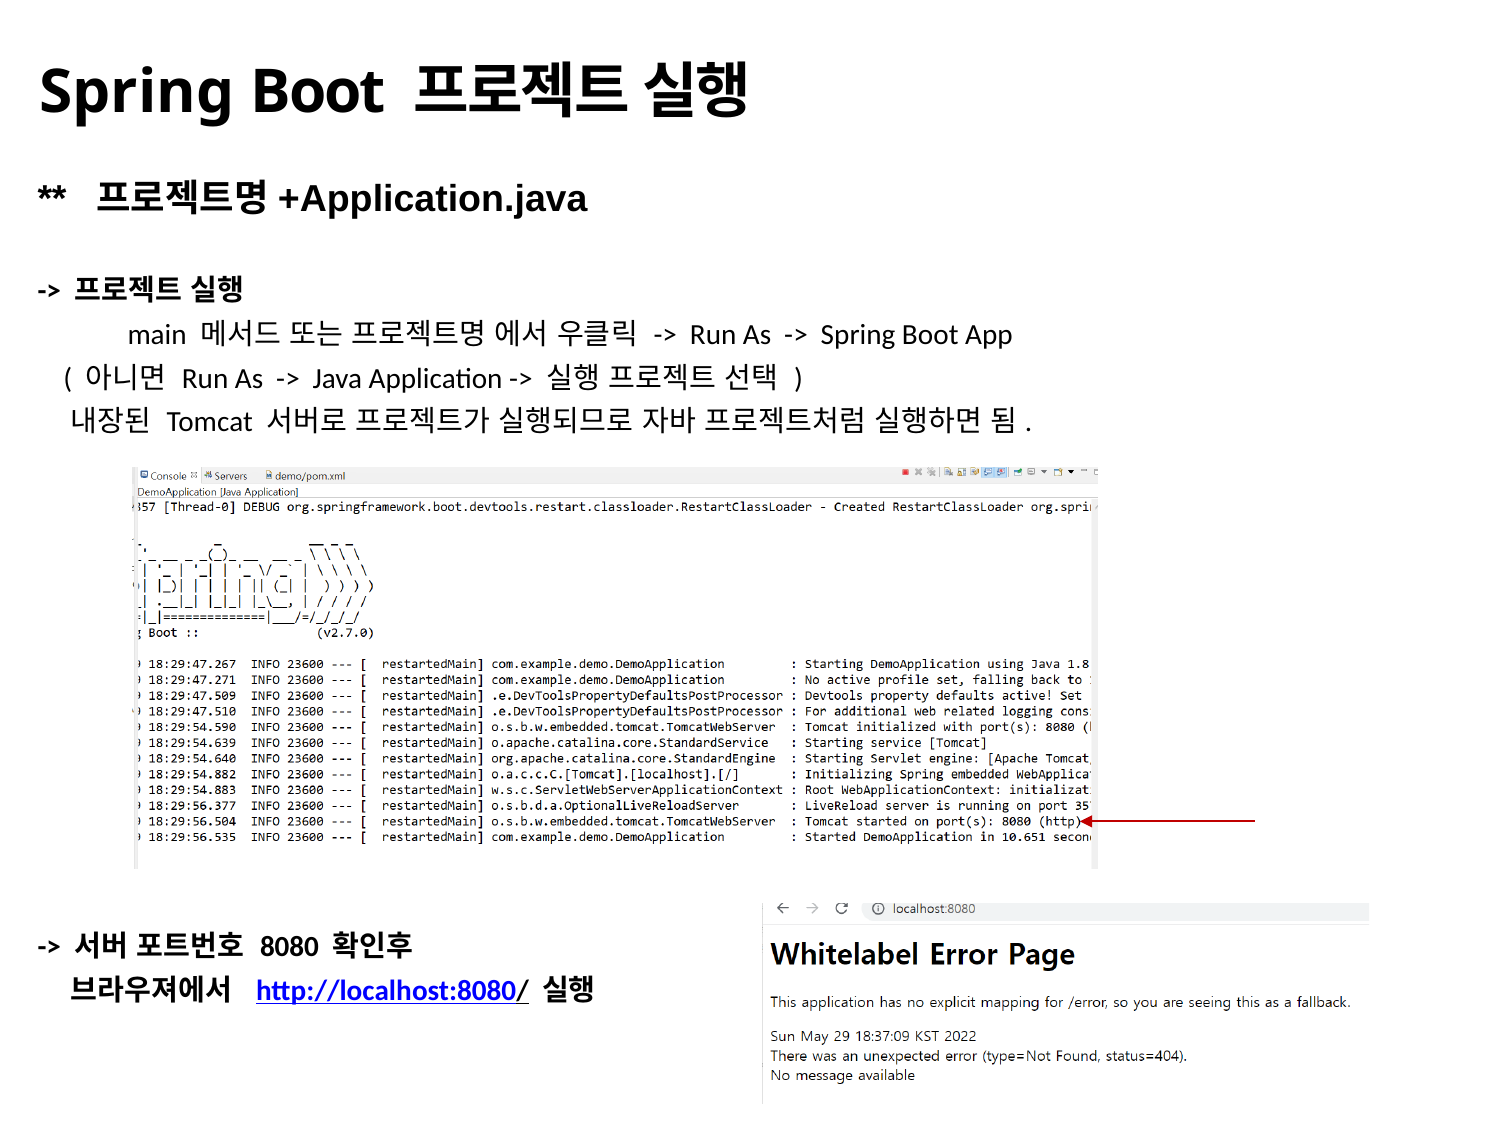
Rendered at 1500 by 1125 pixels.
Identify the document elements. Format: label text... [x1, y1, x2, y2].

title Spring Boot 프로젝트 실행 [37, 50, 1075, 162]
text_box ** 프로젝트명+Application.java -> 프로젝트 실행 main 메서드 또는 프로젝트명 에서 우클릭 -> Run As -> Spring Boot App ( 아니면 Run As -> Java Application -> 실행 프로젝트 선택 ) 내장된 Tomcat 서버로 프로젝트가 실행되므로 자바 프로젝트처럼 실행하면 됨. -> 서버 포트번호 8080 확인후 브라우져에서 http://localhost:8080/ 실행 [37, 162, 1438, 1007]
picture [762, 903, 1370, 1104]
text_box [131, 466, 1256, 869]
